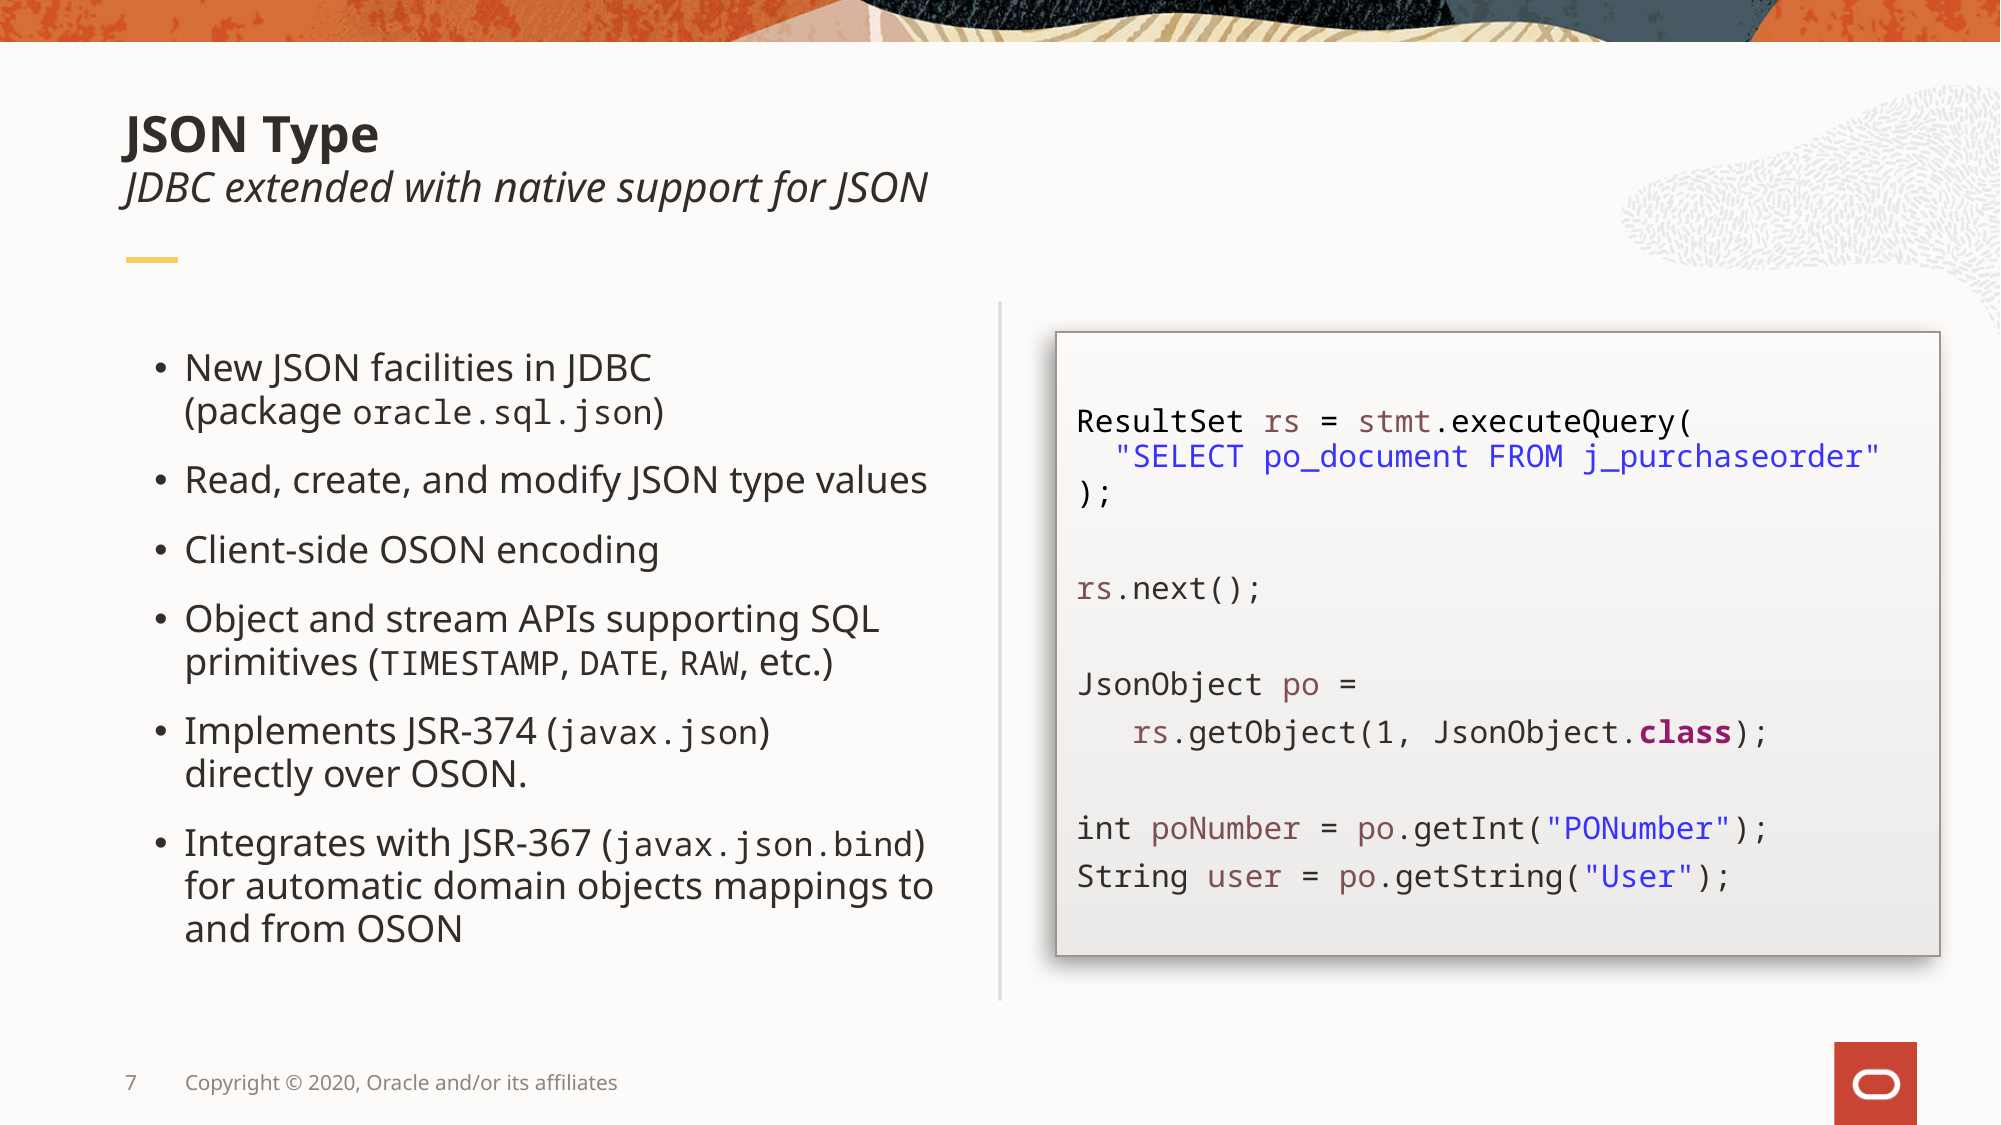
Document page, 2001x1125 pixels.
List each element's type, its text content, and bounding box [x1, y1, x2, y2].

slide_number 7 [125, 1053, 185, 1114]
text_box ResultSet rs = stmt.executeQuery( "SELECT po_document FROM j_purchaseorder" ); rs.next(); JsonObject po = rs.getObject(1, JsonObject.class); int poNumber = po.getInt("PONumber"); String user = po.getString("User"); [1055, 331, 1941, 957]
slide_number 4 [1620, 317, 1955, 365]
list JDBC extended with native support for JSON [125, 164, 1876, 219]
picture [0, 0, 2000, 42]
text_box New JSON facilities in JDBC (package oracle.sql.json) Read, create, and modify JSON type values Client-side OSON encoding Object and stream APIs supporting SQL primitives (TIMESTAMP, DATE, RAW, etc.) Implements JSR-374 (javax.json) directly over OSON. Integrates with JSR-367 (javax.json.bind) for automatic domain objects mappings to and from OSON [124, 284, 959, 984]
footer Copyright © 2020, Oracle and/or its affiliates [185, 1053, 1128, 1114]
title JSON Type [125, 83, 1876, 164]
